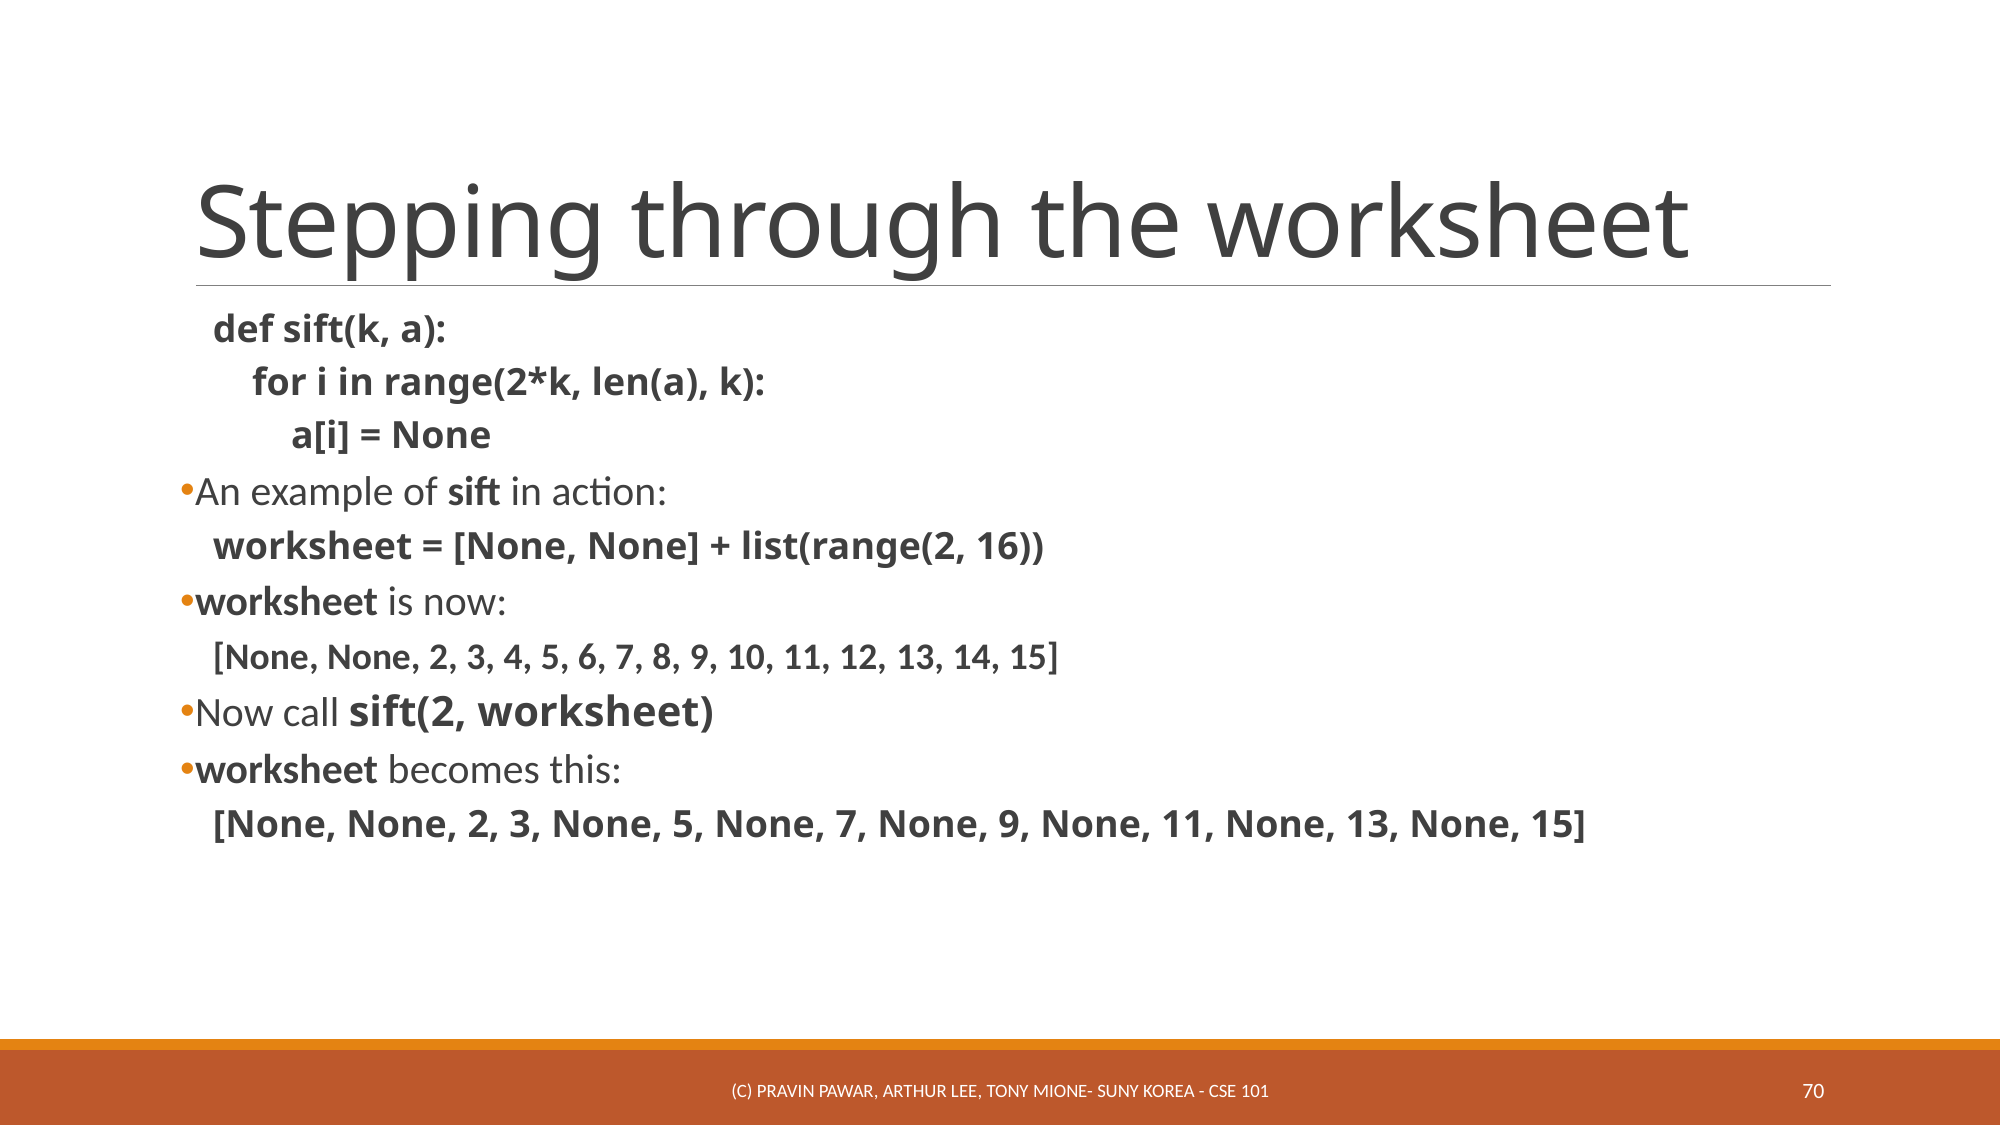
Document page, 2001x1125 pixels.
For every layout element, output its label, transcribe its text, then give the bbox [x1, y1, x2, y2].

title Stepping through the worksheet [180, 47, 1830, 285]
footer (c) Pravin Pawar, Arthur Lee, Tony Mione- SUNY Korea - CSE 101 [604, 1059, 1396, 1120]
slide_number 70 [1624, 1059, 1840, 1120]
list def sift(k, a): for i in range(2*k, len(a), k): a[i] = None An example of sift in action: worksheet = [None, None] + list(range(2, 16)) worksheet is now: [None, None, 2, 3, 4, 5, 6, 7, 8, 9, 10, 11, 12, 13, 14, 15] Now call sift(2, worksheet) worksheet becomes this: [None, None, 2, 3, None, 5, None, 7, None, 9, None, 11, None, 13, None, 15] [180, 302, 1830, 963]
